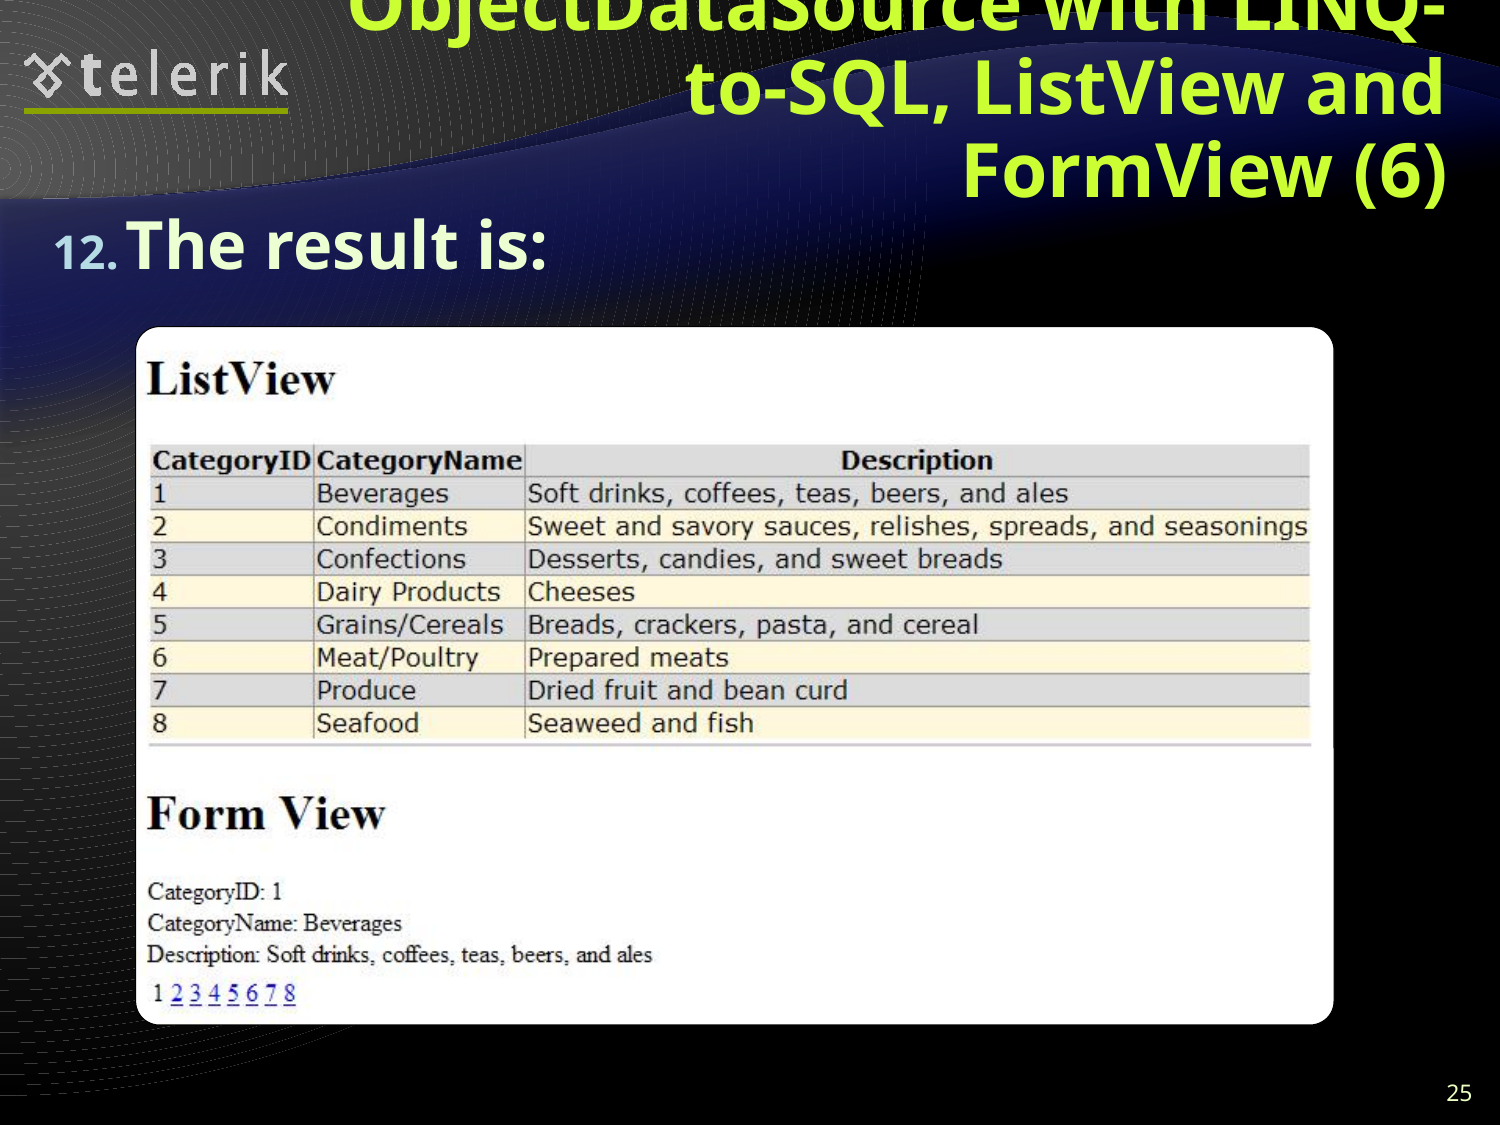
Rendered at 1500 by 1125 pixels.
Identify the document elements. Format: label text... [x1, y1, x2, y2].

slide_number 25 [1412, 1074, 1488, 1113]
picture [24, 49, 288, 114]
picture [135, 326, 1335, 1026]
title ObjectDataSource with LINQ-to-SQL, ListView and FormView (6) [300, 12, 1463, 163]
list The result is: [37, 187, 1463, 1100]
